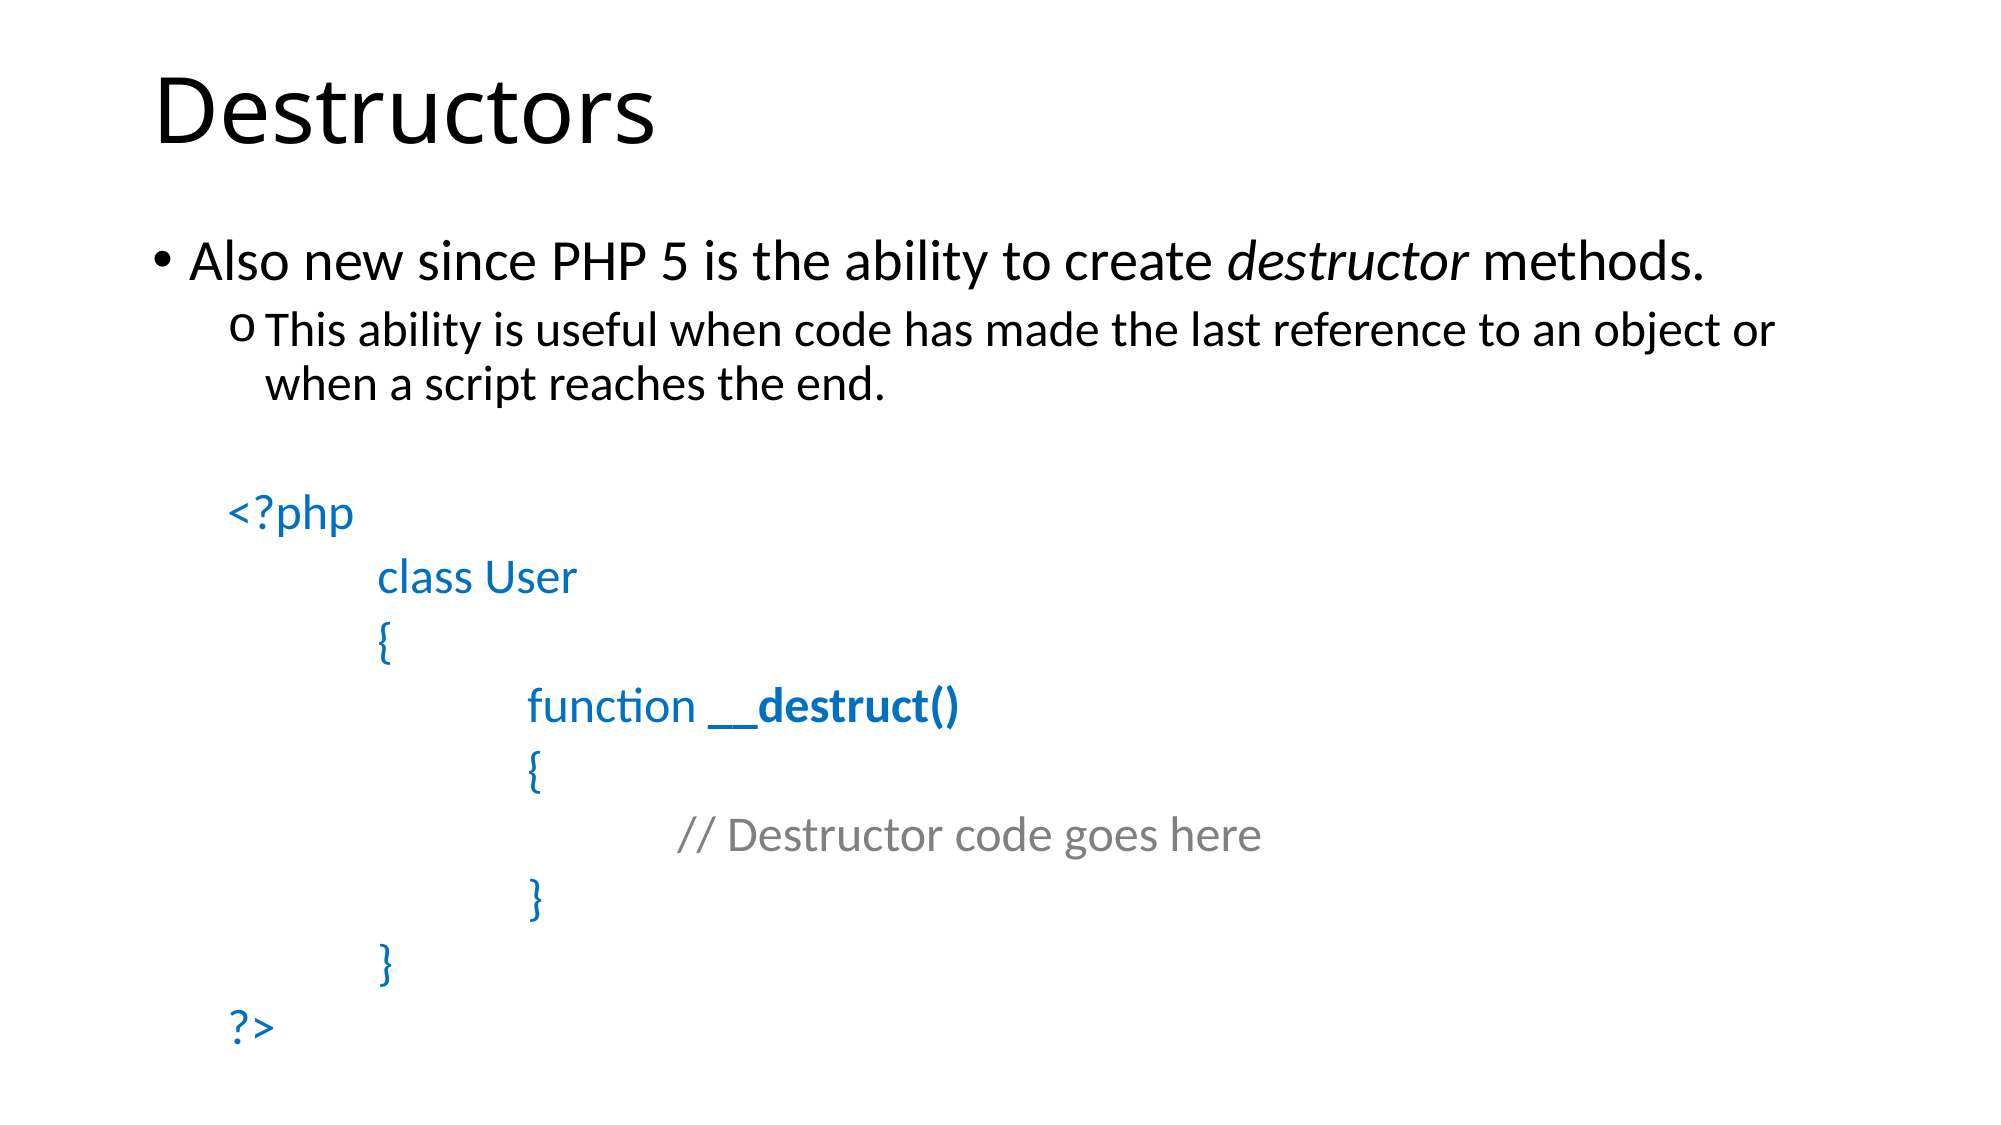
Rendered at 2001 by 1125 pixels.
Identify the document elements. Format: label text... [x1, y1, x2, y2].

title Destructors [137, 5, 1863, 222]
list Also new since PHP 5 is the ability to create destructor methods. This ability is useful when code has made the last reference to an object or when a script reaches the end. <?php class User { function __destruct() { // Destructor code goes here } } ?> [137, 222, 1863, 1125]
